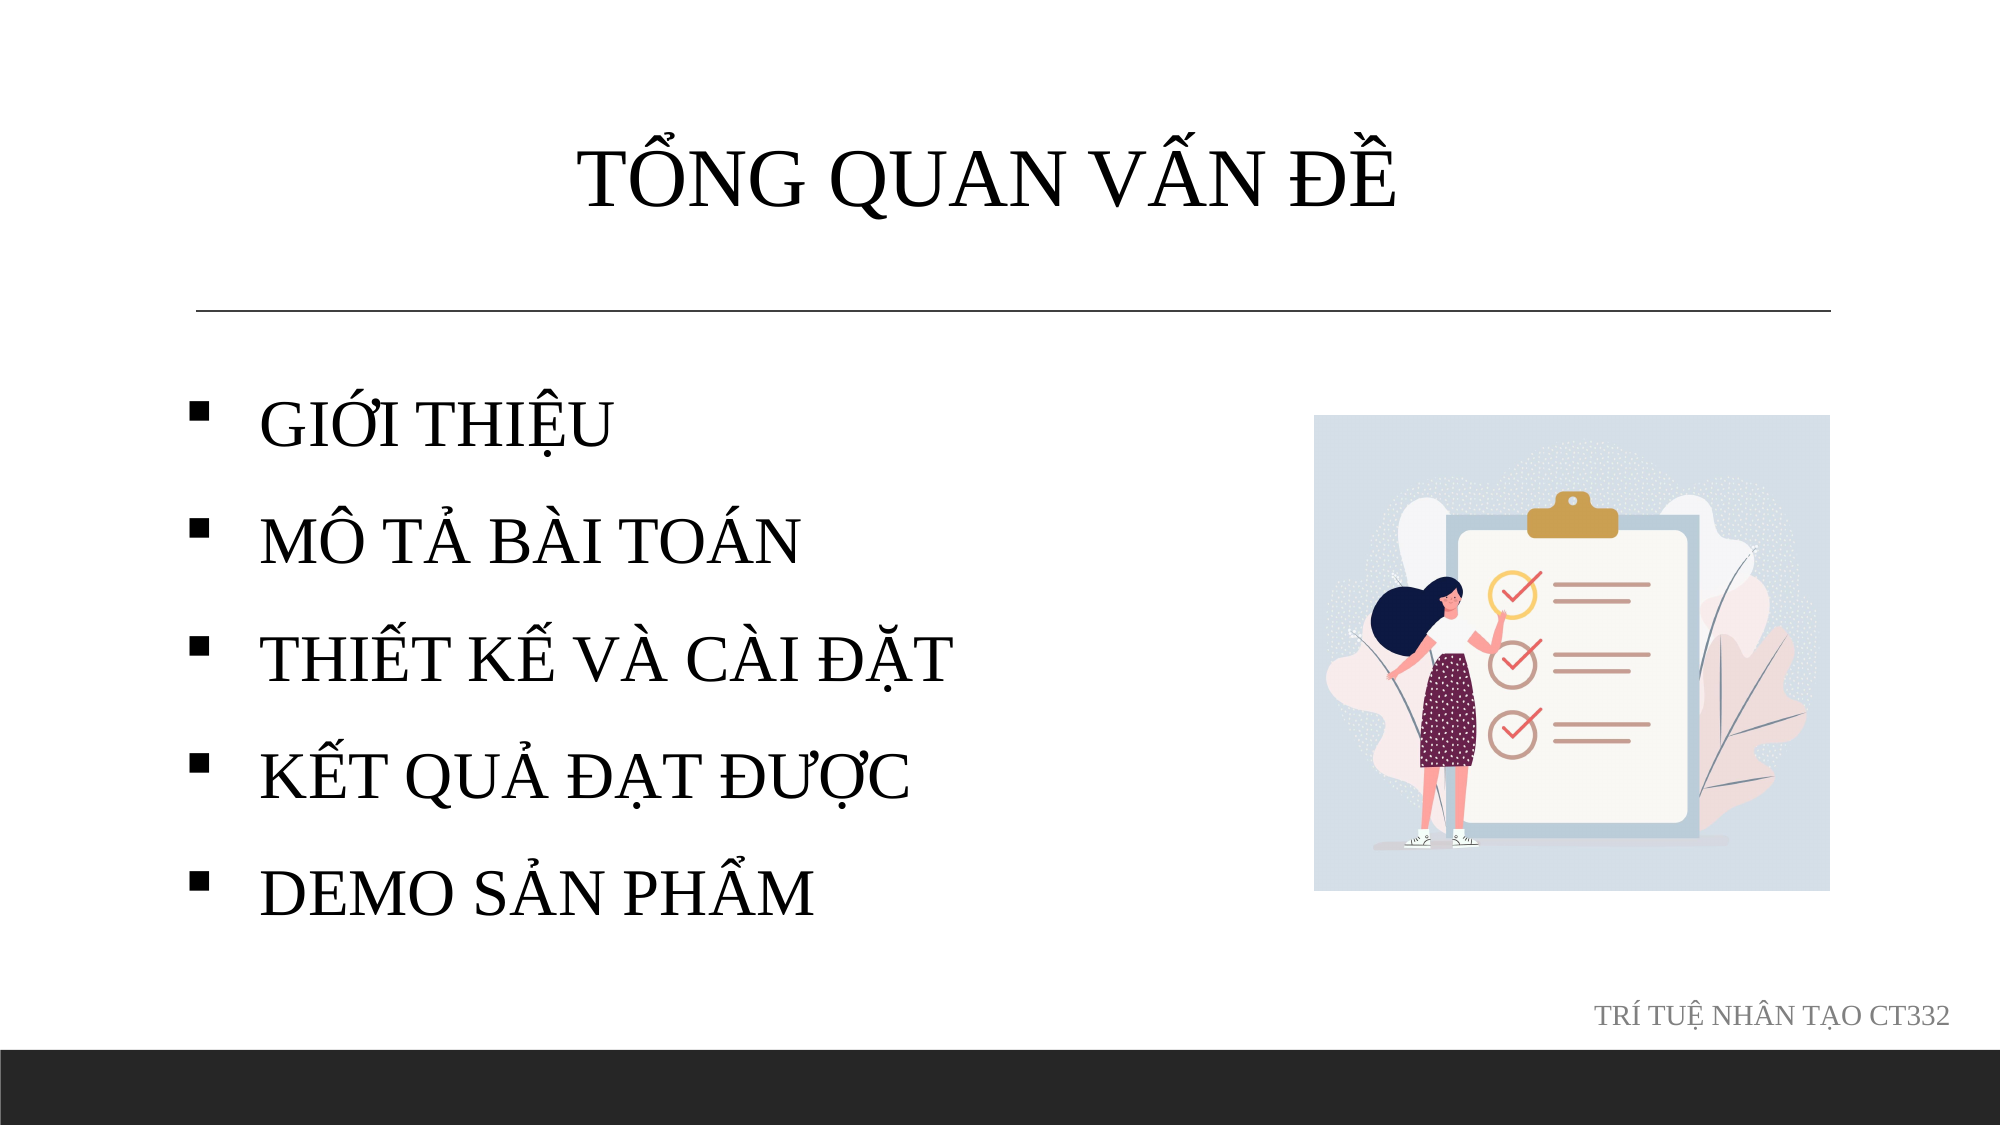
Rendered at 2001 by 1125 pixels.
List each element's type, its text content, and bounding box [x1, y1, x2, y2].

picture [1314, 415, 1831, 891]
text_box TỔNG QUAN VẤN ĐỀ [562, 115, 1438, 231]
text_box TRÍ TUỆ NHÂN TẠO CT332 [1569, 980, 2000, 1041]
text_box GIỚI THIỆU MÔ TẢ BÀI TOÁN THIẾT KẾ VÀ CÀI ĐẶT KẾT QUẢ ĐẠT ĐƯỢC DEMO SẢN PHẨM [169, 371, 1249, 937]
